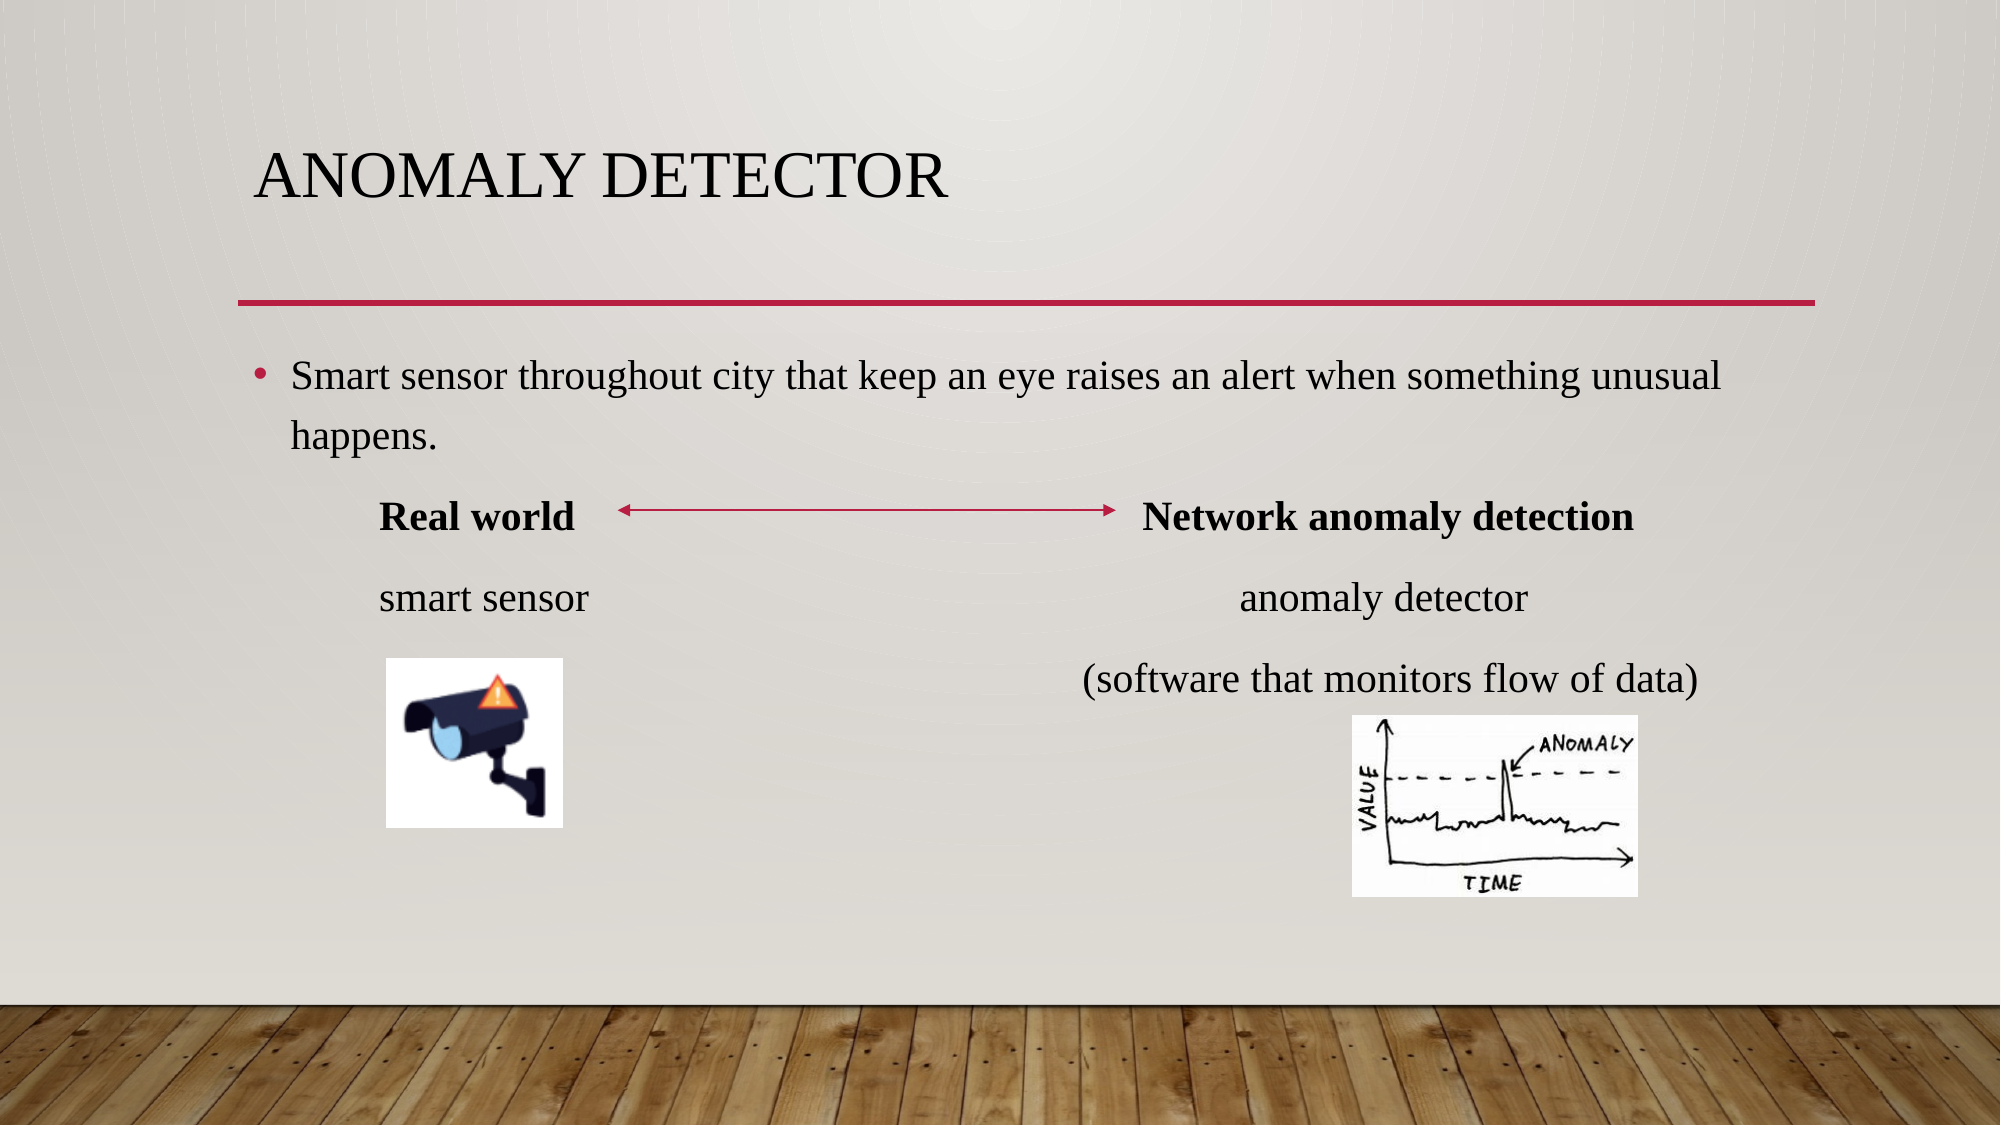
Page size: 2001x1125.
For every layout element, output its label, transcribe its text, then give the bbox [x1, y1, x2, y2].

picture [385, 658, 563, 829]
list Smart sensor throughout city that keep an eye raises an alert when something unusual happens. Real world Network anomaly detection smart sensor anomaly detector (software that monitors flow of data) [238, 330, 1814, 897]
picture [0, 1005, 2000, 1125]
title Anomaly Detector [238, 131, 1814, 305]
picture [1352, 715, 1638, 897]
